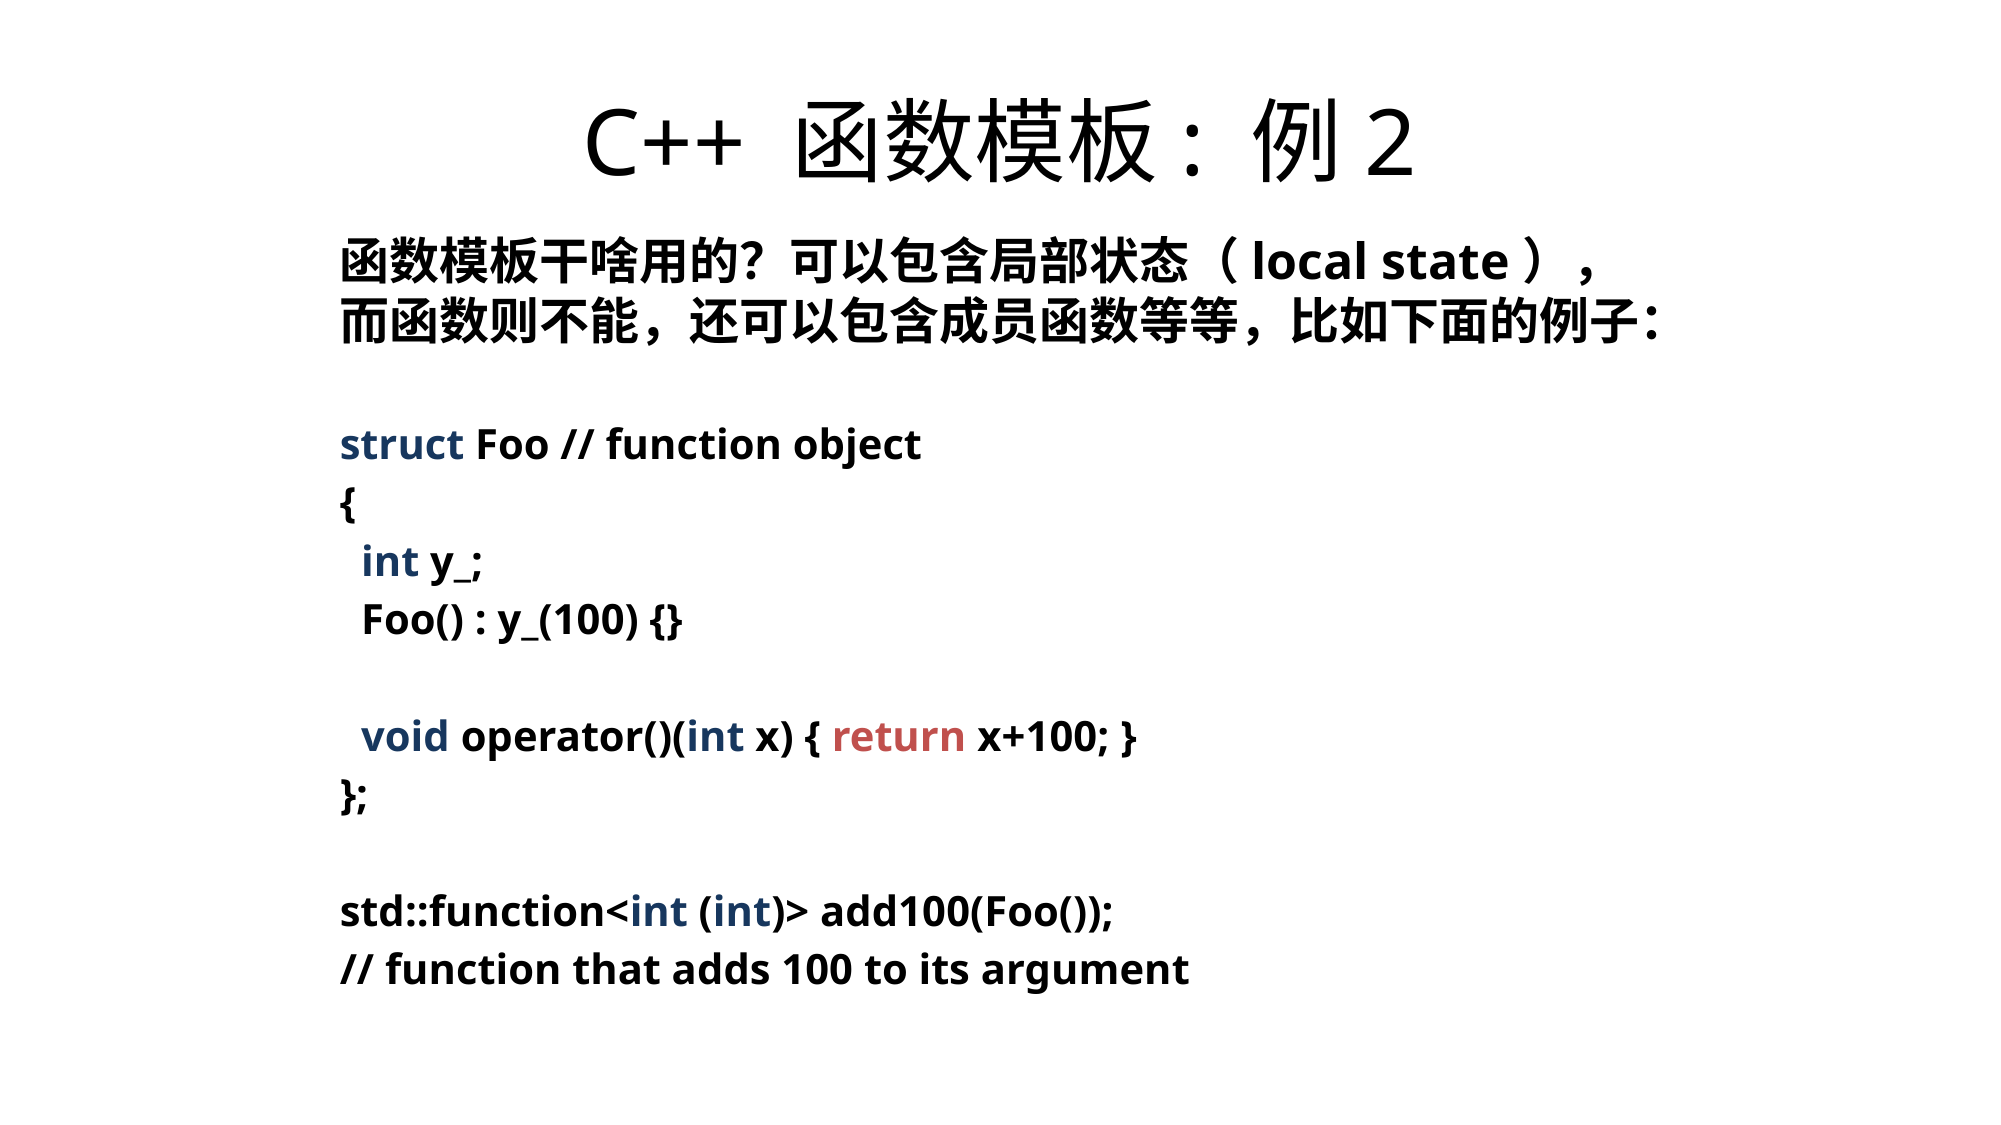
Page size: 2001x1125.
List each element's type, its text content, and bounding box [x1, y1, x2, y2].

text_box C++ 函数模板: 例2 [324, 45, 1675, 208]
text_box 函数模板干啥用的？可以包含局部状态（local state），而函数则不能，还可以包含成员函数等等，比如下面的例子： [324, 208, 1685, 356]
text_box struct Foo // function object { int y_; Foo() : y_(100) {} void operator()(int x) { return x+100; } }; std::function<int (int)> add100(Foo()); // function that adds 100 to its argument [324, 356, 1685, 1005]
